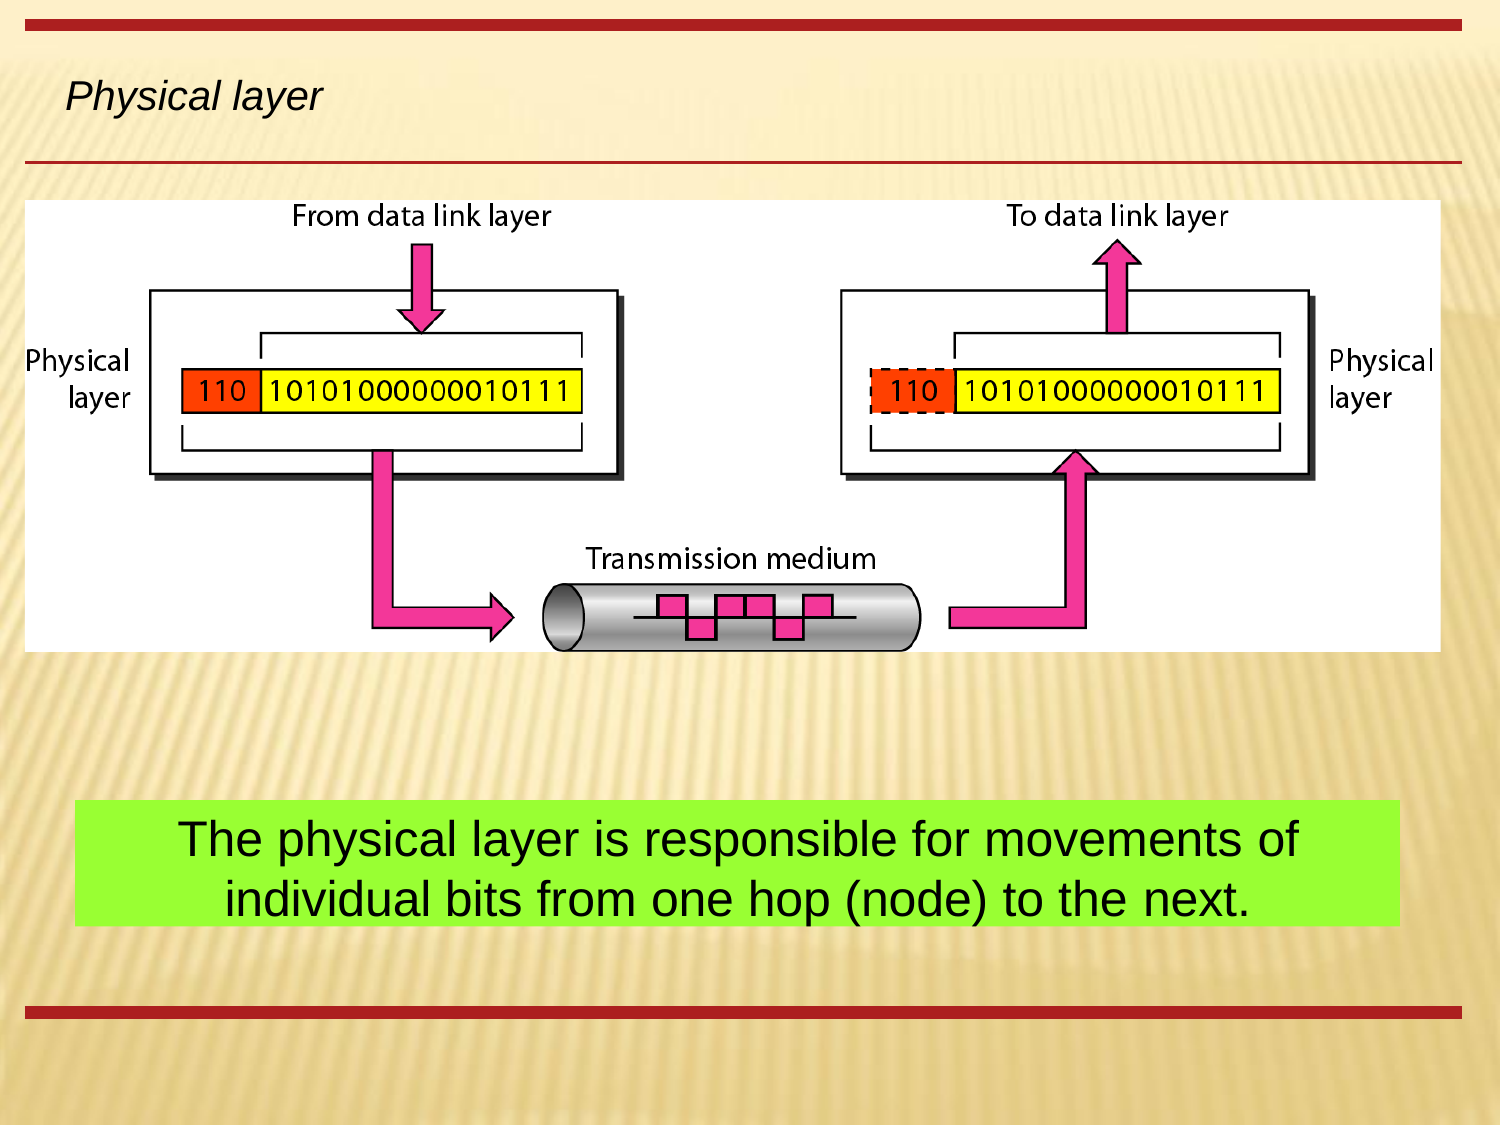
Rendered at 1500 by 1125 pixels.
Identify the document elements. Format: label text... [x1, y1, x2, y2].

text_box [24, 200, 1441, 653]
picture [0, 0, 1500, 1125]
text_box The physical layer is responsible for movements of individual bits from one hop (node) to the next. [75, 800, 1400, 927]
text_box Physical layer [62, 66, 325, 119]
